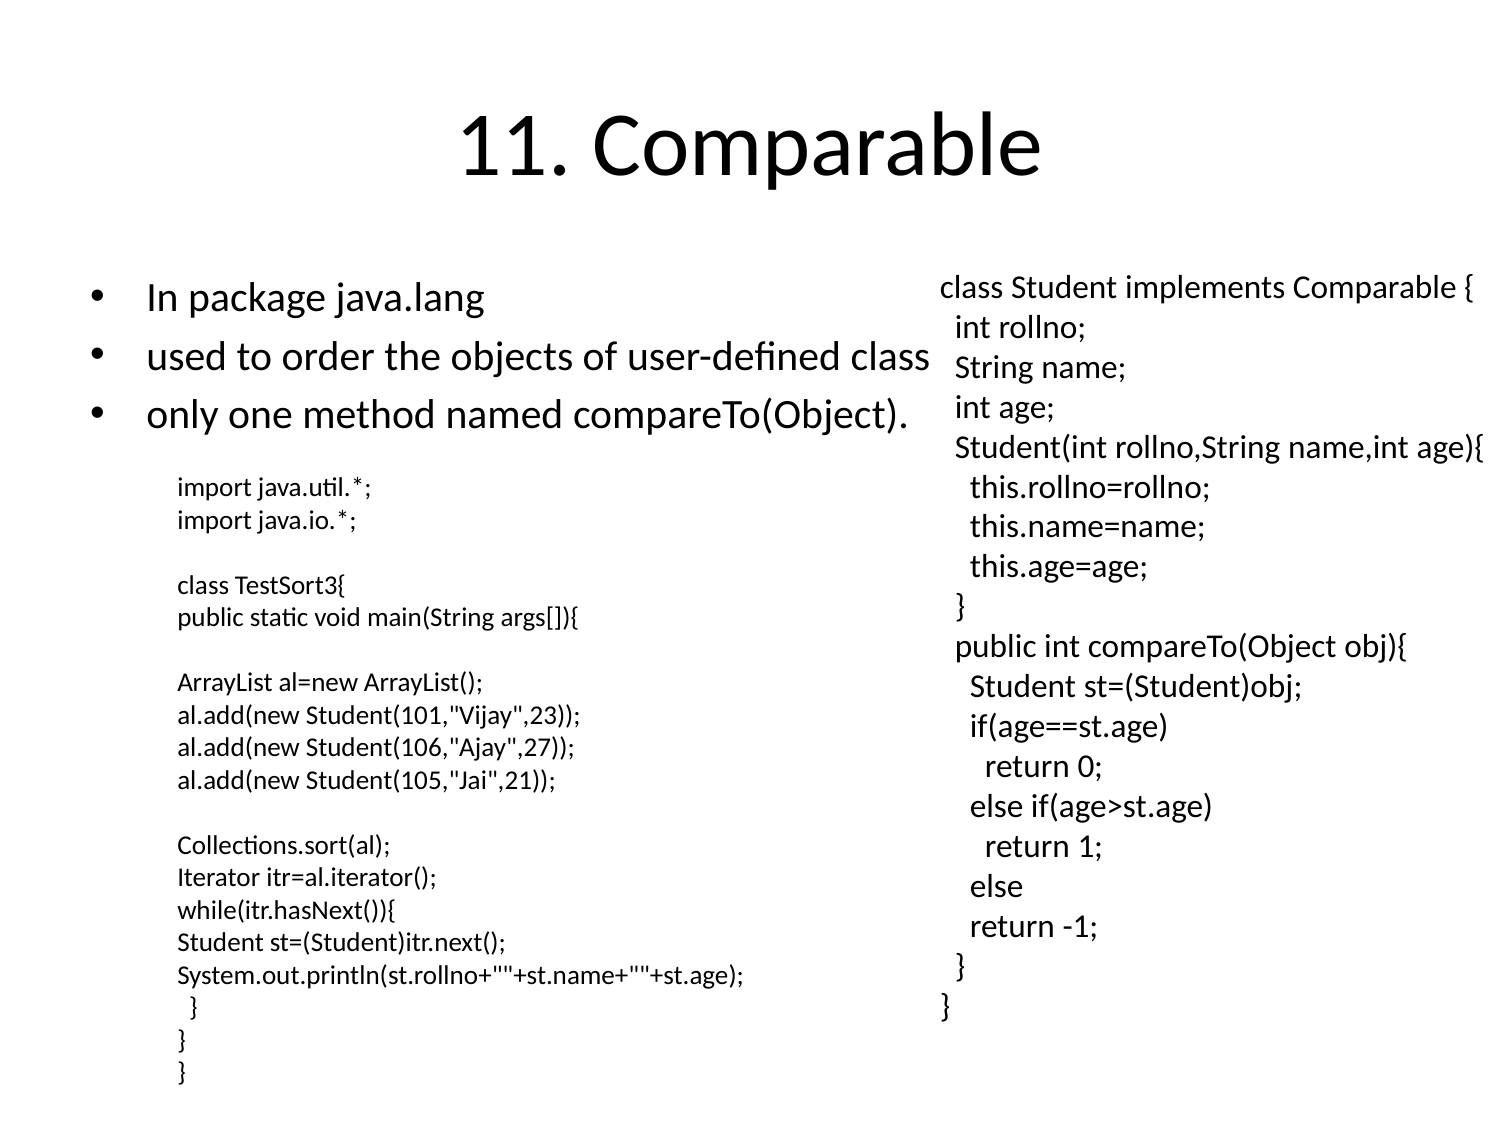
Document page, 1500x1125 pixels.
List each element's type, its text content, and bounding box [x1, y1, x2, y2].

title 11. Comparable [75, 45, 1425, 233]
list In package java.lang used to order the objects of user-defined class only one method named compareTo(Object). [75, 262, 924, 550]
text_box class Student implements Comparable { int rollno; String name; int age; Student(int rollno,String name,int age){ this.rollno=rollno; this.name=name; this.age=age; } public int compareTo(Object obj){ Student st=(Student)obj; if(age==st.age) return 0; else if(age>st.age) return 1; else return -1; } } [924, 257, 1500, 1071]
text_box import java.util.*; import java.io.*; class TestSort3{ public static void main(String args[]){ ArrayList al=new ArrayList(); al.add(new Student(101,"Vijay",23)); al.add(new Student(106,"Ajay",27)); al.add(new Student(105,"Jai",21)); Collections.sort(al); Iterator itr=al.iterator(); while(itr.hasNext()){ Student st=(Student)itr.next(); System.out.println(st.rollno+""+st.name+""+st.age); } } } [162, 462, 800, 1095]
